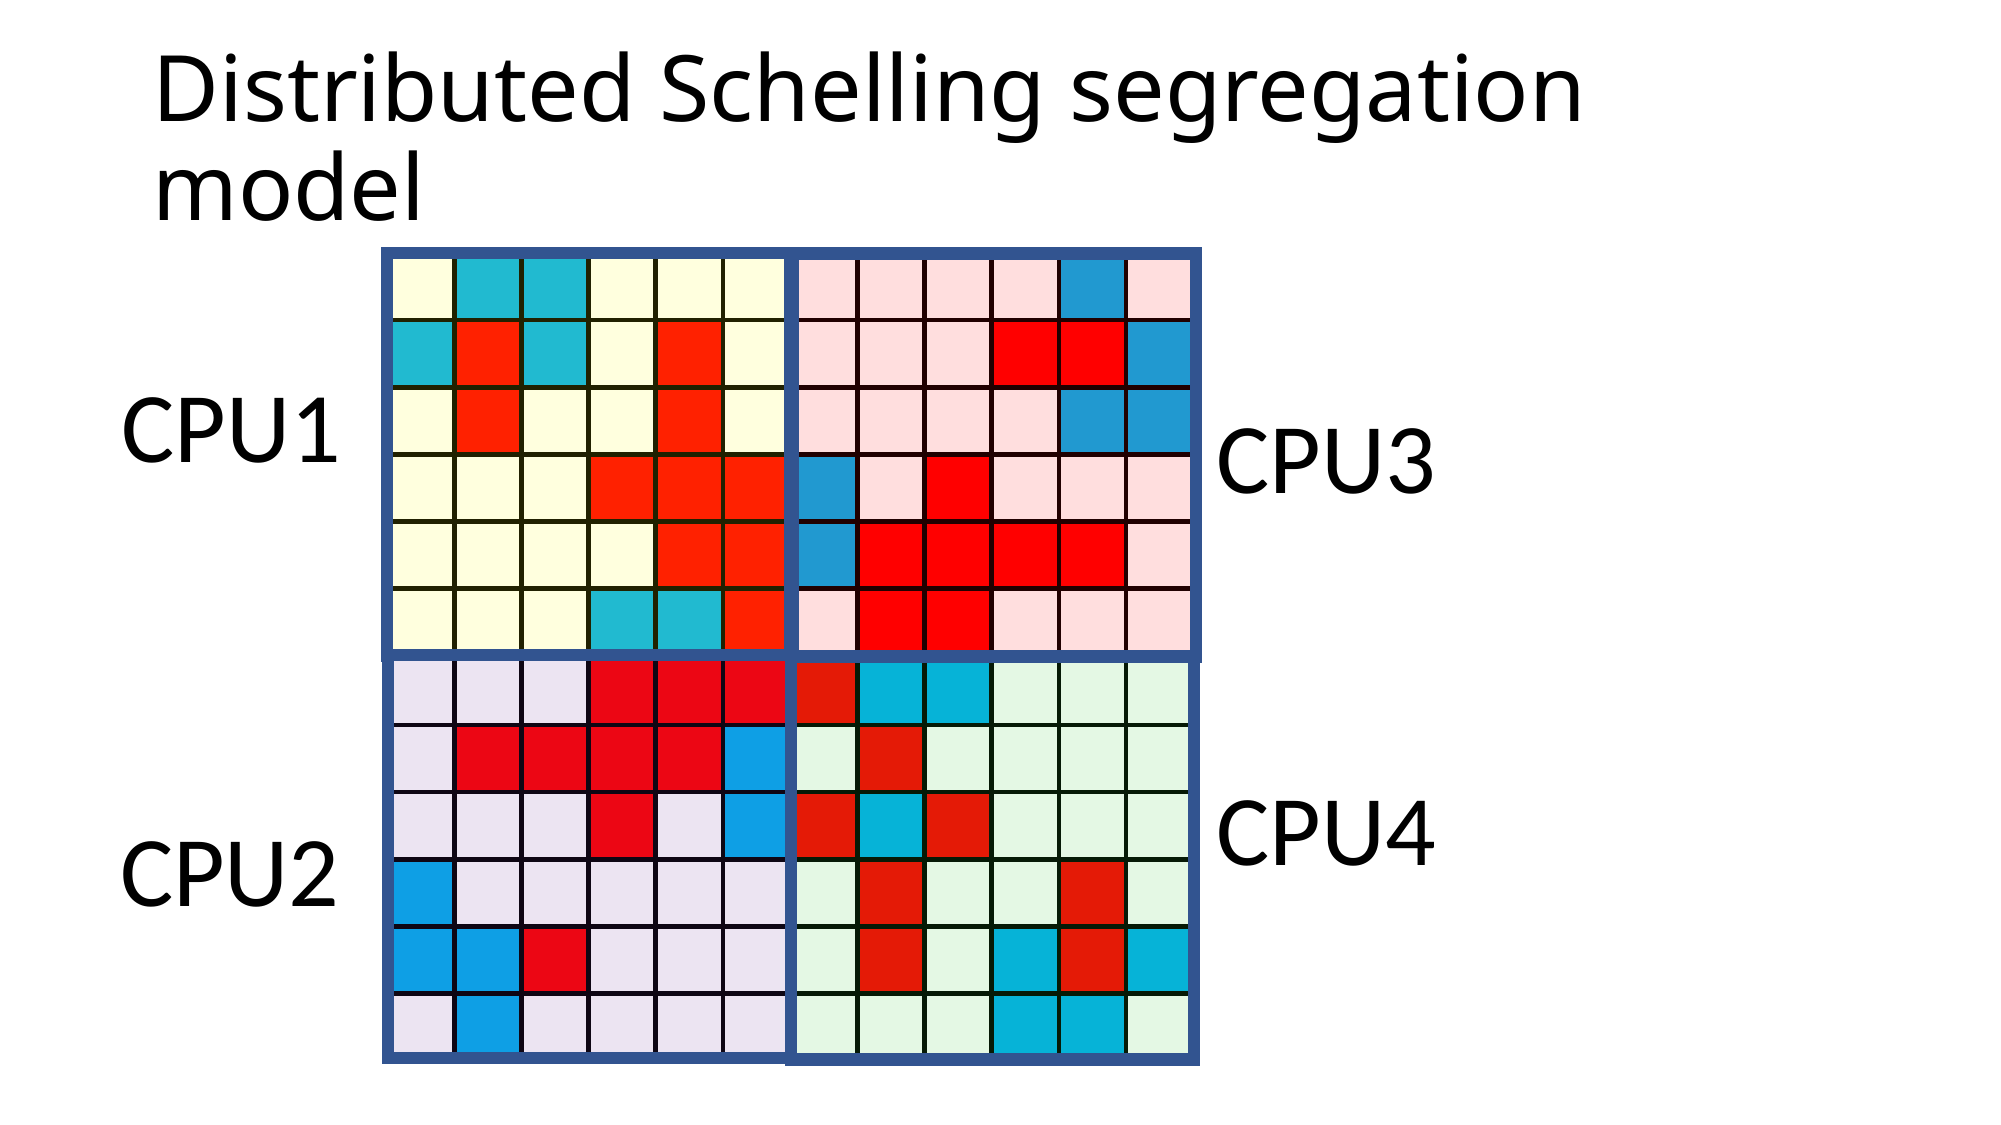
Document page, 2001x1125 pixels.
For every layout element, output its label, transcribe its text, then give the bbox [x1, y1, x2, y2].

title Distributed Schelling segregation model [137, 59, 1863, 223]
text_box [386, 995, 453, 1062]
text_box CPU4 [1201, 758, 1452, 894]
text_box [387, 252, 791, 656]
text_box CPU2 [105, 798, 355, 934]
text_box [790, 655, 1195, 1060]
text_box CPU3 [1201, 386, 1452, 522]
text_box [387, 656, 790, 1059]
text_box CPU1 [106, 354, 357, 490]
text_box [792, 253, 1197, 658]
